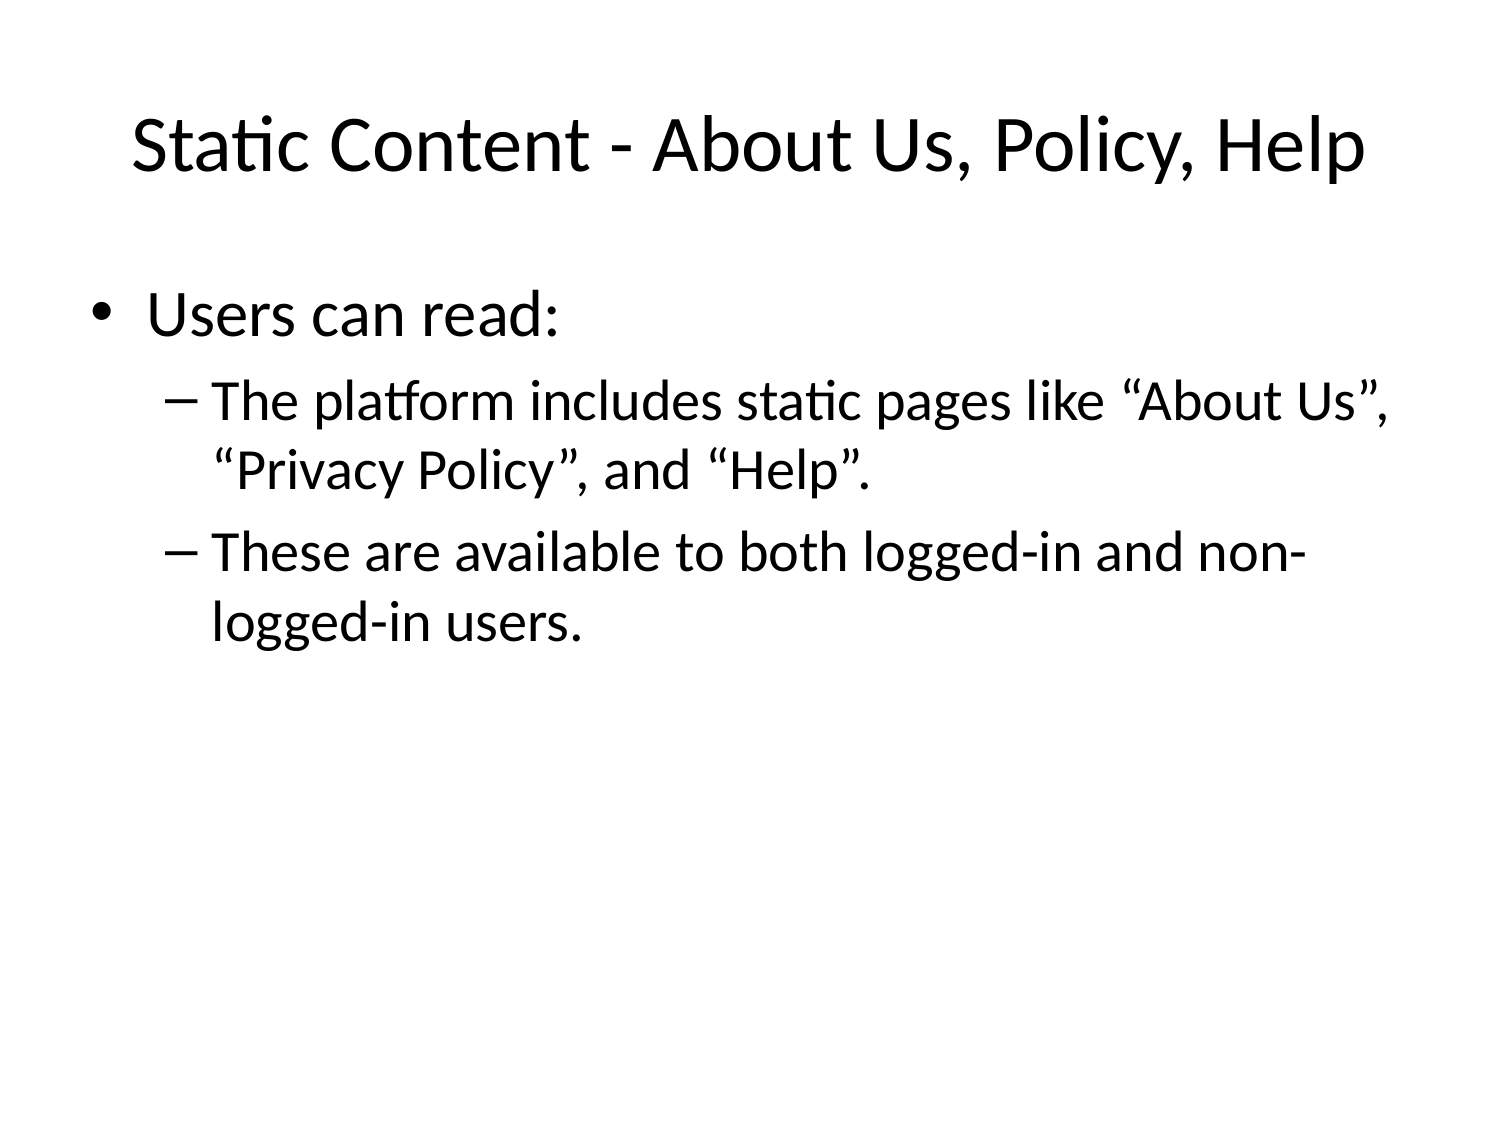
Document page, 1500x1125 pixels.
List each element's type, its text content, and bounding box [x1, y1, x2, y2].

title Static Content - About Us, Policy, Help [75, 45, 1425, 233]
list Users can read: The platform includes static pages like “About Us”, “Privacy Policy”, and “Help”. These are available to both logged-in and non-logged-in users. [75, 262, 1425, 1005]
